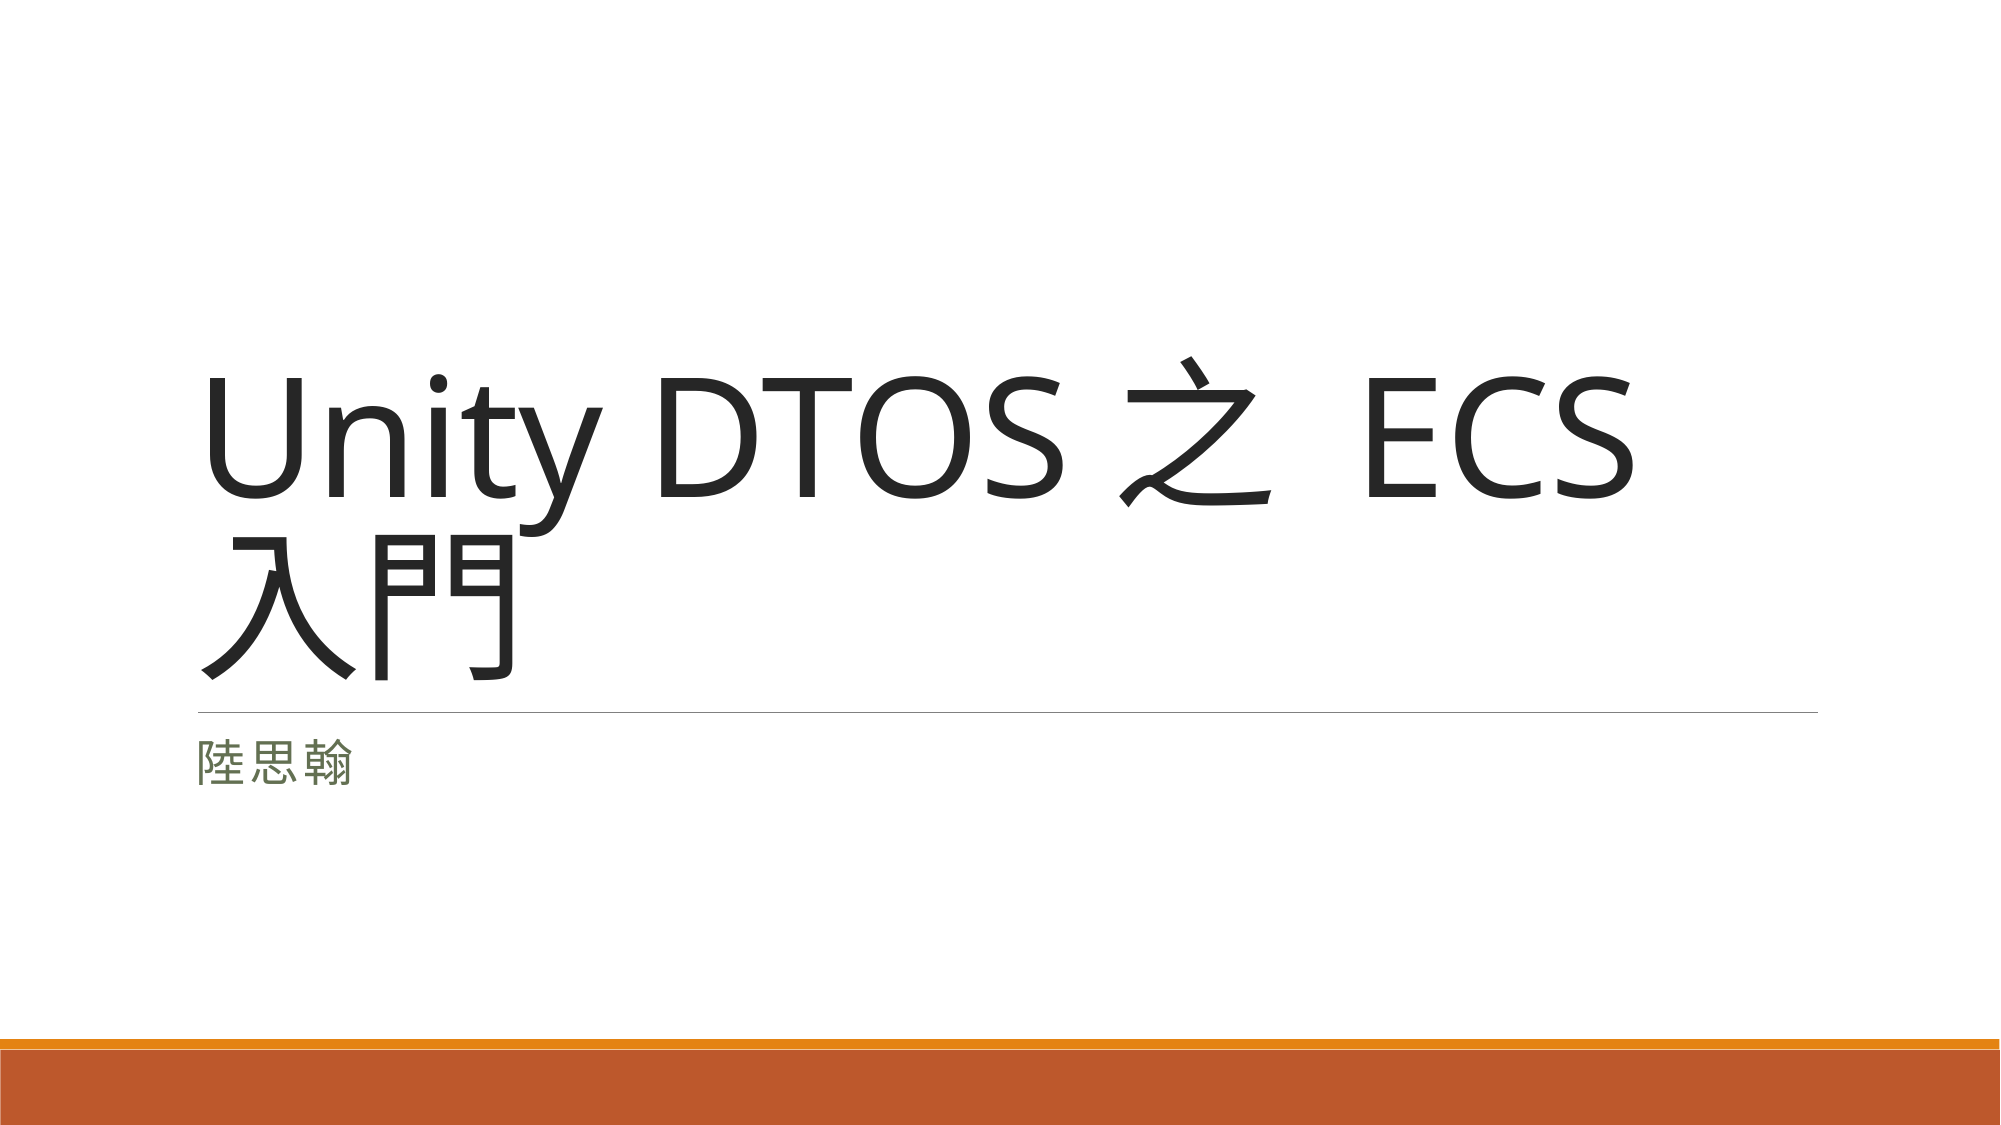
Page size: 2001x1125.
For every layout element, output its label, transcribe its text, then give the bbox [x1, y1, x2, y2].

subtitle 陸思翰 [180, 730, 1831, 919]
title Unity DTOS之 ECS 入門 [180, 124, 1830, 710]
